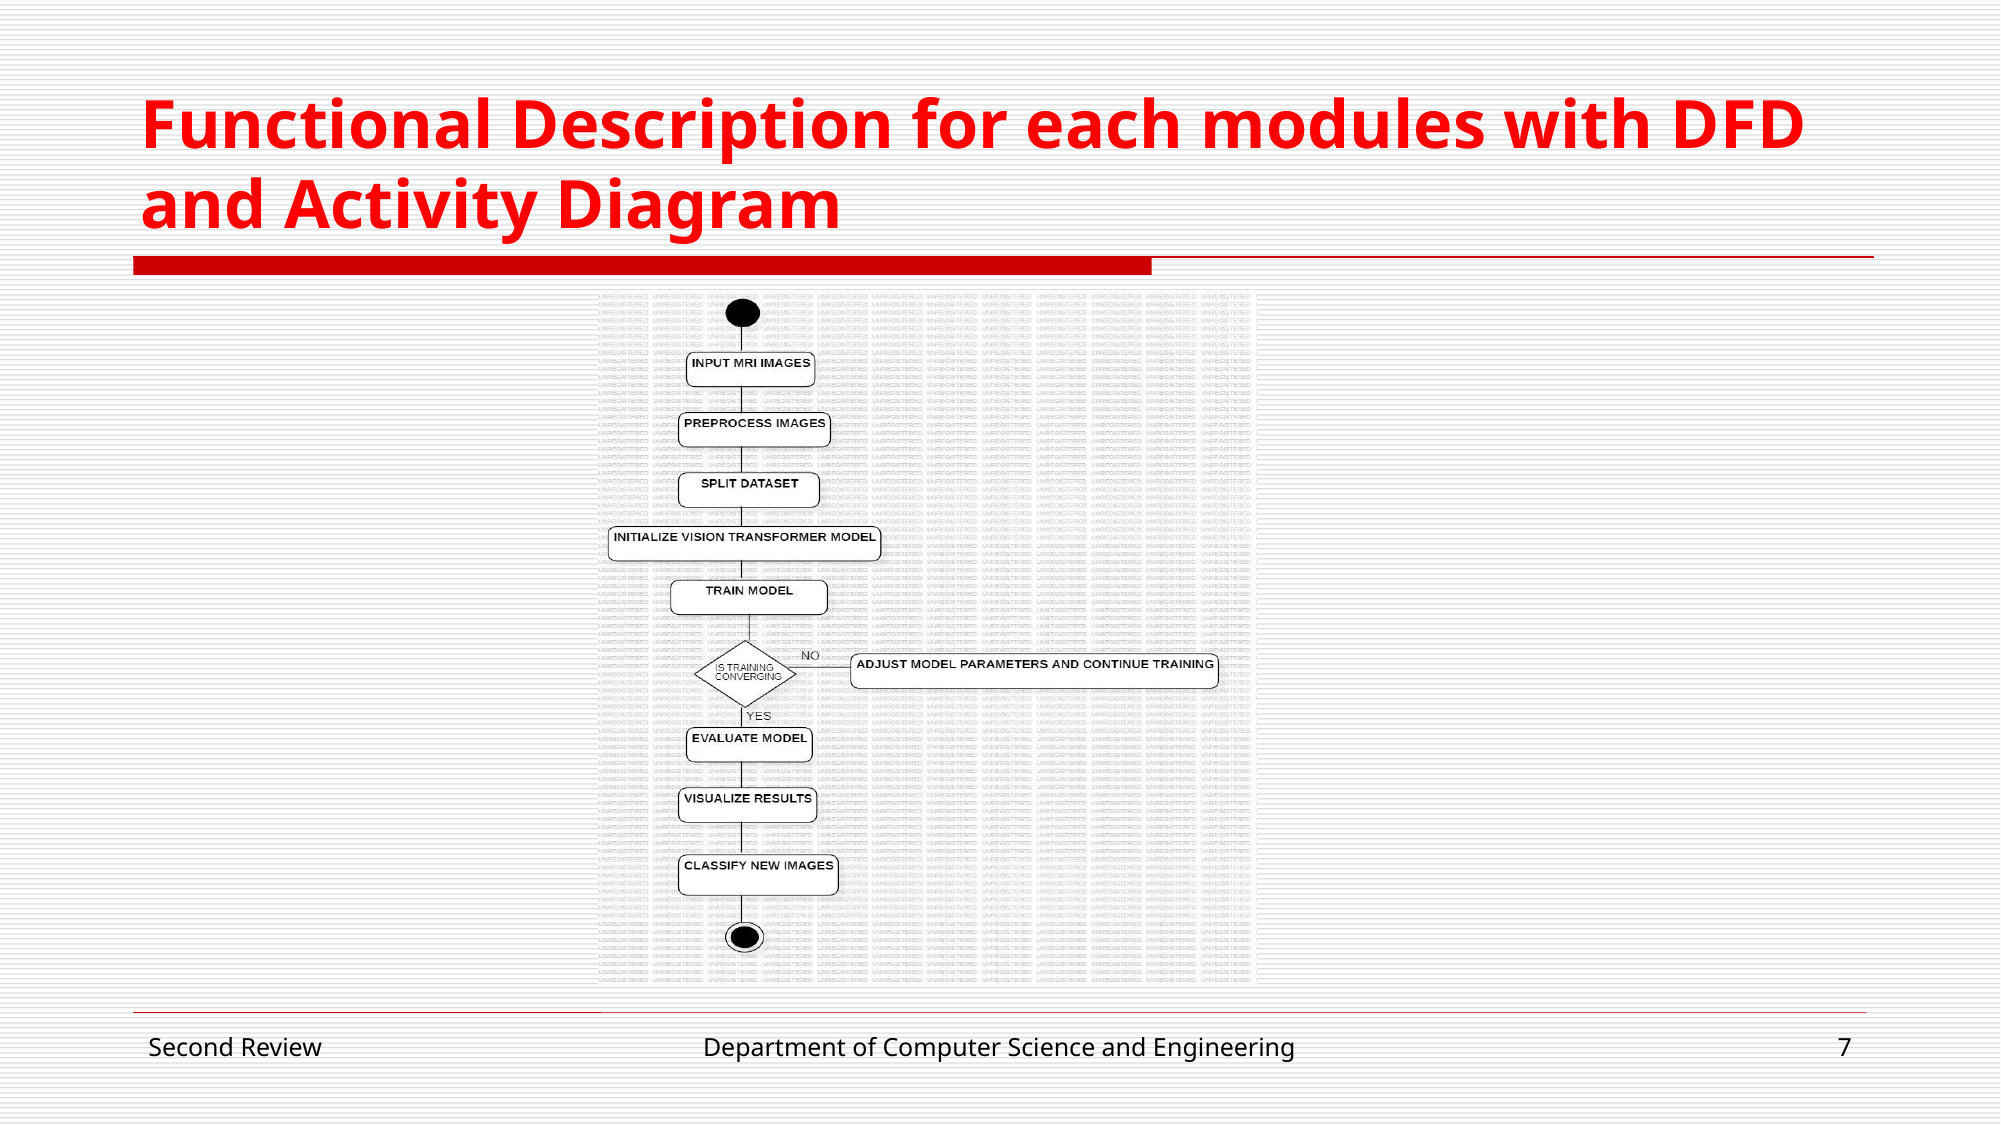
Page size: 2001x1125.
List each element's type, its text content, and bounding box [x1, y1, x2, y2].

footer Department of Computer Science and Engineering [683, 1024, 1317, 1103]
list [123, 287, 1874, 988]
slide_number Second Review [133, 1024, 567, 1103]
slide_number 7 [1433, 1024, 1867, 1103]
picture [0, 0, 2001, 1125]
title Functional Description for each modules with DFD and Activity Diagram [125, 50, 1876, 250]
